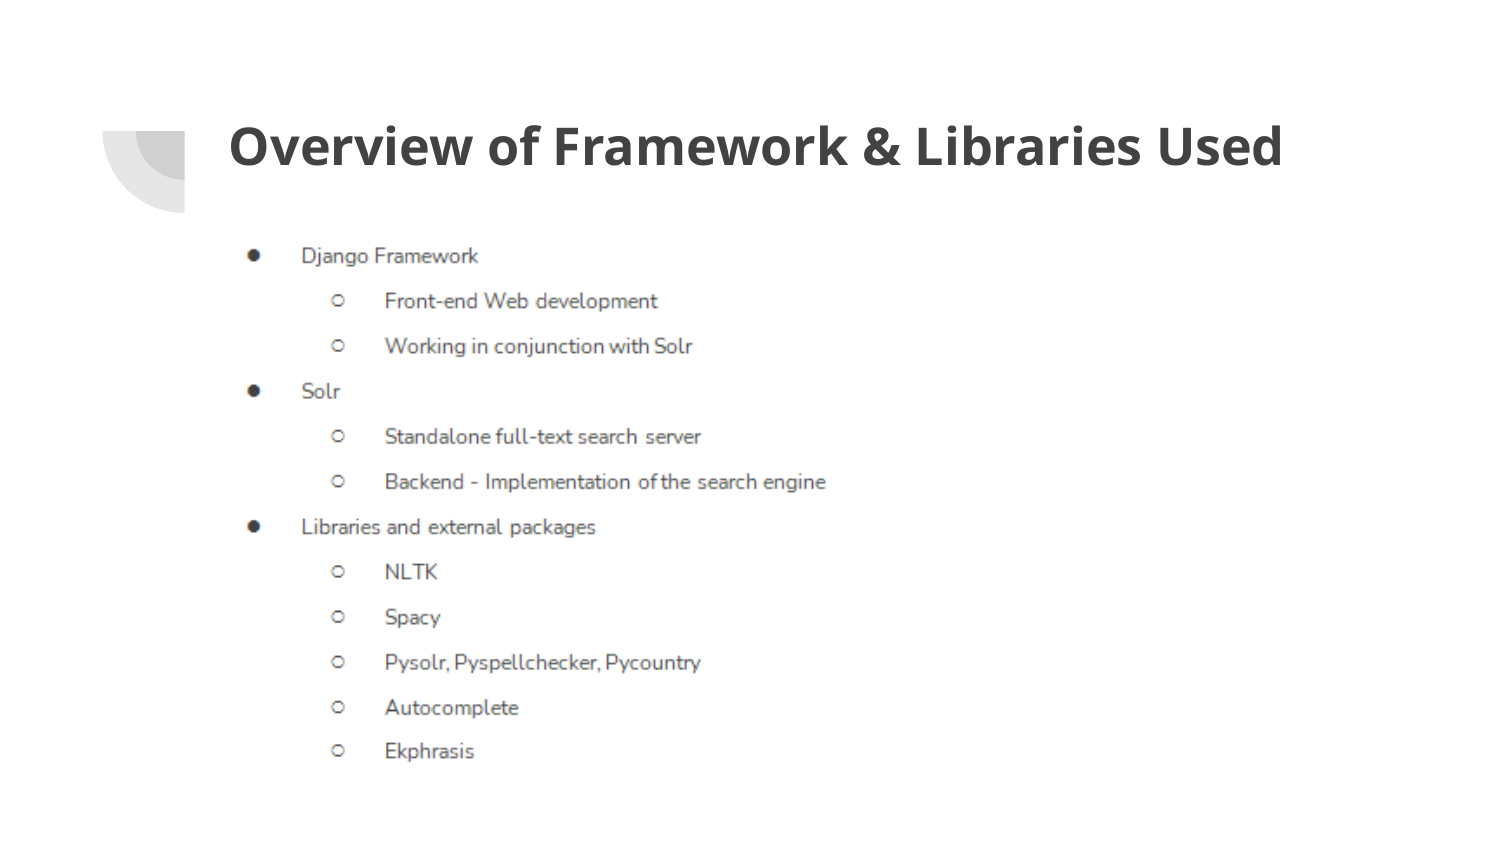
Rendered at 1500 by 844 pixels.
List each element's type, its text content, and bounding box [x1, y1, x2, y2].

picture [201, 213, 1483, 816]
title Overview of Framework & Libraries Used [213, 98, 1368, 212]
